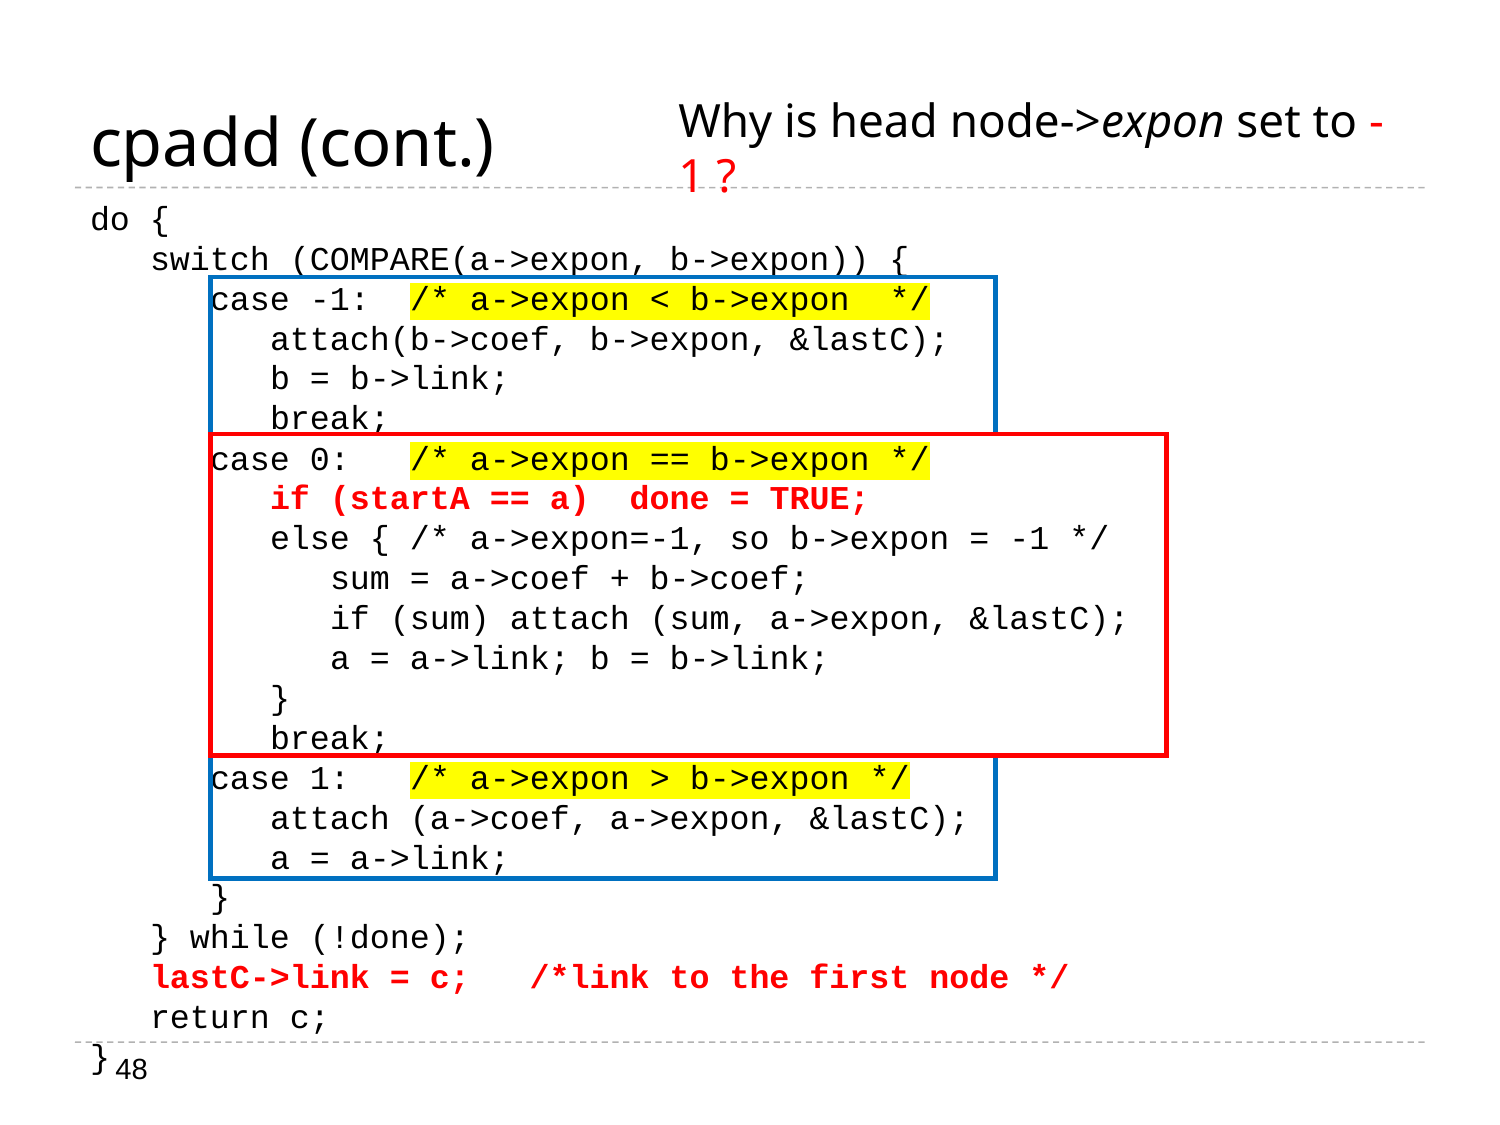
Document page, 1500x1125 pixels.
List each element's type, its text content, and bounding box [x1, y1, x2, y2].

slide_number 48 [100, 1042, 426, 1103]
text_box [210, 434, 1167, 756]
text_box [210, 277, 996, 434]
text_box [210, 756, 996, 879]
title cpadd (cont.) [75, 24, 1425, 188]
list do { switch (COMPARE(a->expon, b->expon)) { case -1: /* a->expon < b->expon */ attach(b->coef, b->expon, &lastC); b = b->link; break; case 0: /* a->expon == b->expon */ if (startA == a) done = TRUE; else { /* a->expon=-1, so b->expon = -1 */ sum = a->coef + b->coef; if (sum) attach (sum, a->expon, &lastC); a = a->link; b = b->link; } break; case 1: /* a->expon > b->expon */ attach (a->coef, a->expon, &lastC); a = a->link; } } while (!done); lastC->link = c; /*link to the first node */ return c; } [75, 189, 1425, 1088]
text_box Why is head node->expon set to -1 ? [663, 84, 1453, 209]
